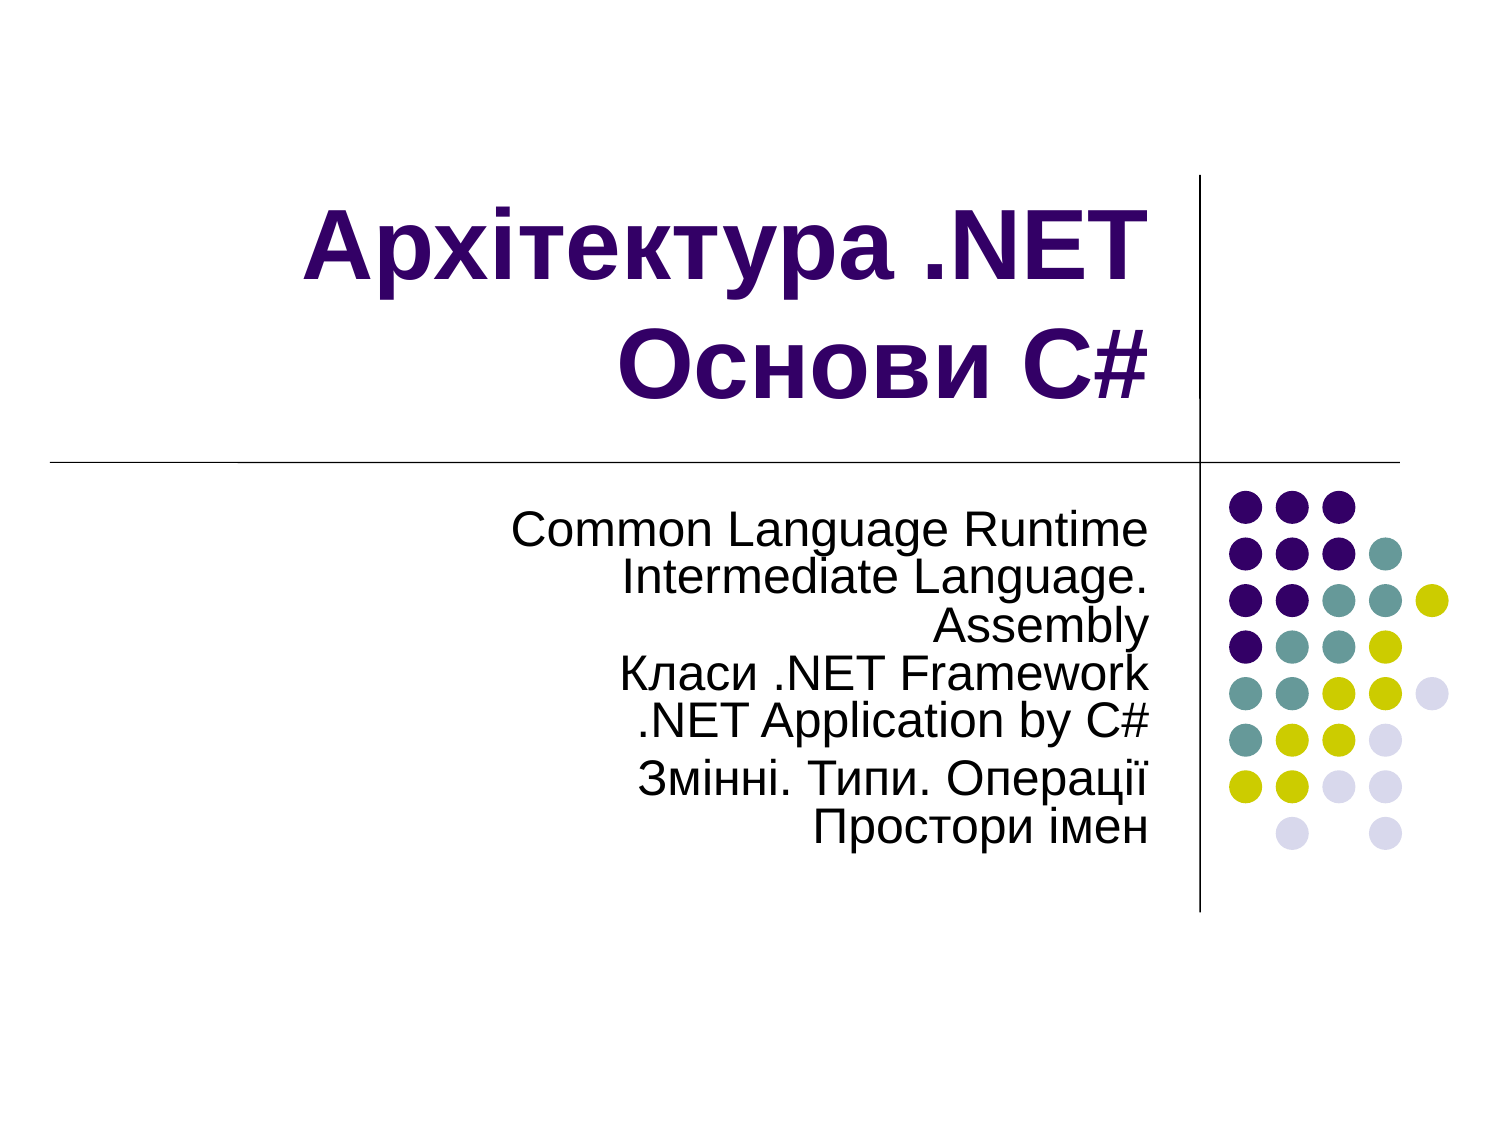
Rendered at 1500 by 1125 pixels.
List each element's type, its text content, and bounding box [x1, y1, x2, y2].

title Архітектура .NET Основи C# [51, 76, 1165, 427]
subtitle Common Language Runtime Intermediate Language. Assembly Класи .NET Framework .NET Application by C# Змінні. Типи. Операції Простори імен [139, 500, 1165, 888]
